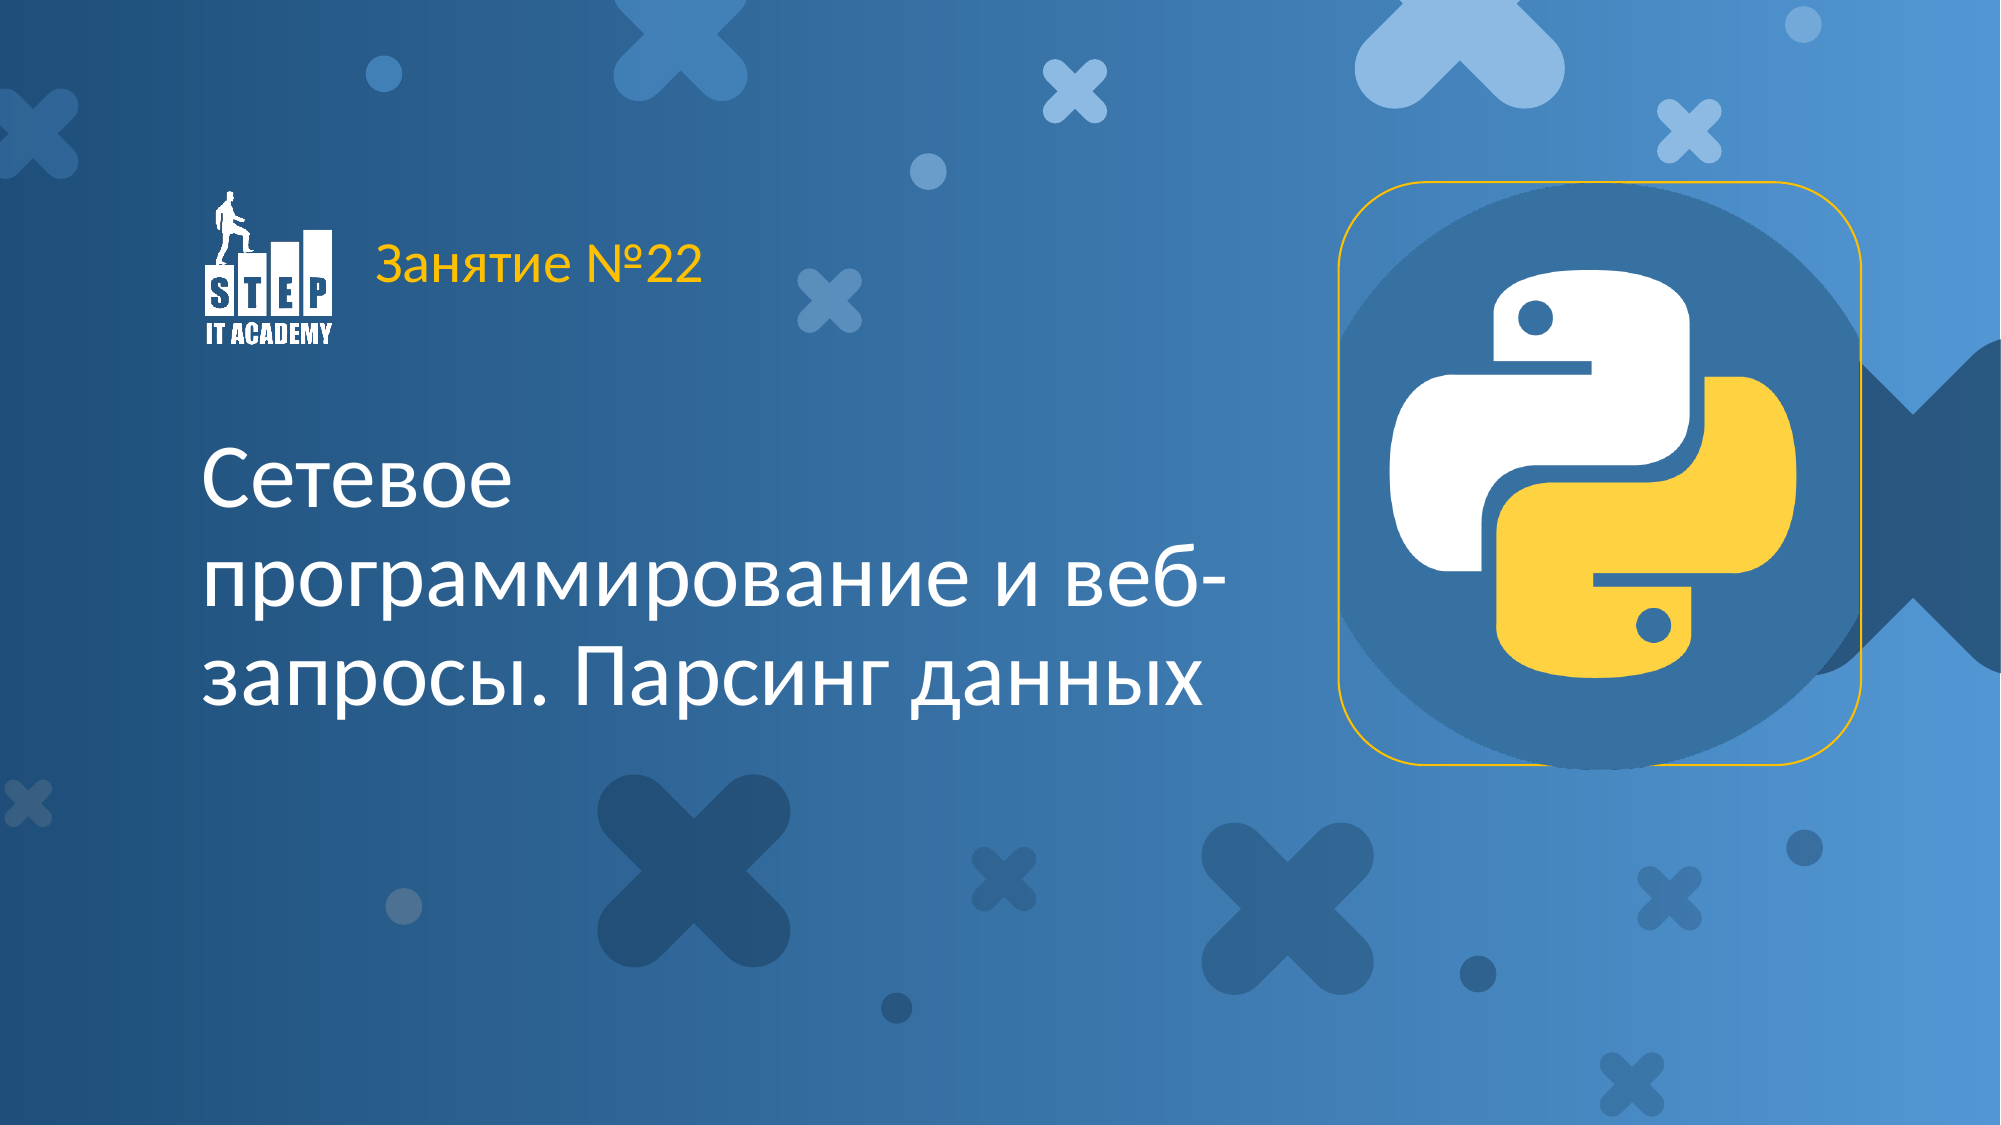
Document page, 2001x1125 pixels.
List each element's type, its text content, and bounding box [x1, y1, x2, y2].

picture [1340, 182, 1859, 770]
title Сетевое программирование и веб-запросы. Парсинг данных [186, 476, 1252, 733]
list Занятие №22 [359, 224, 1280, 373]
picture [198, 181, 339, 354]
